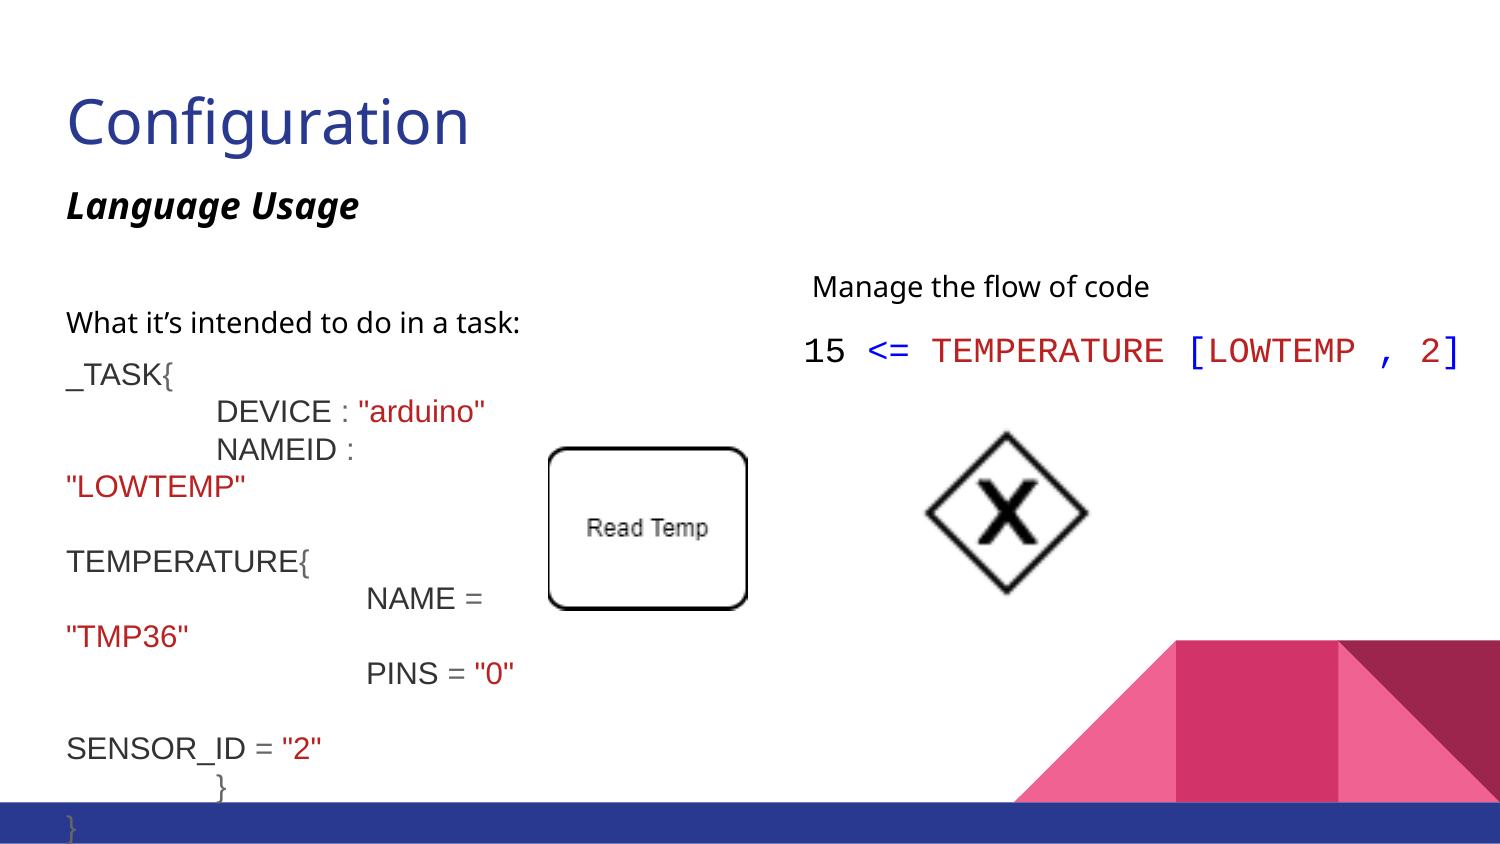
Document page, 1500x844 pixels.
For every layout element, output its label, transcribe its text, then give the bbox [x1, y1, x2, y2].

text_box Manage the flow of code [796, 253, 1226, 325]
text_box 15 <= TEMPERATURE [LOWTEMP , 2] [788, 312, 1500, 412]
picture [548, 445, 748, 612]
text_box Language Usage [51, 166, 442, 239]
text_box What it’s intended to do in a task: [51, 289, 549, 361]
text_box _TASK{ DEVICE : "arduino" NAMEID : "LOWTEMP" TEMPERATURE{ NAME = "TMP36" PINS = "0" SENSOR_ID = "2" } } [51, 361, 549, 844]
title Configuration [51, 67, 1449, 167]
picture [911, 411, 1111, 612]
